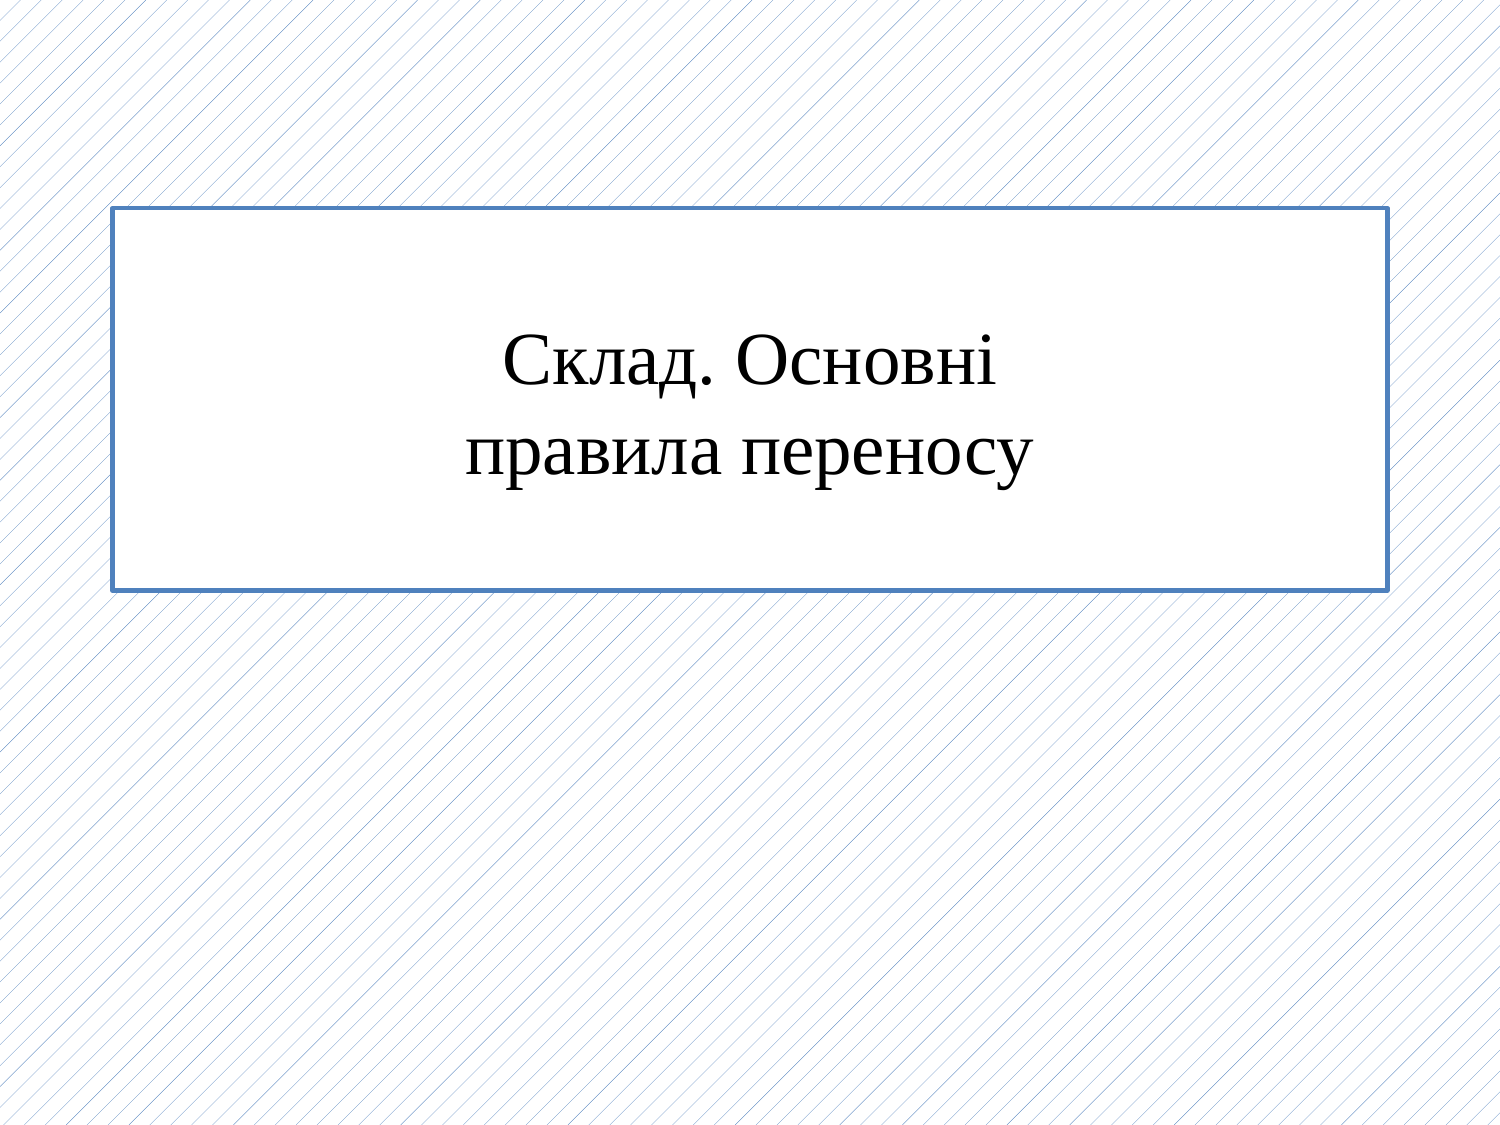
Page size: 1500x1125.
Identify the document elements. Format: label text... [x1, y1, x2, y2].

title Склад. Основні правила переносу [110, 206, 1390, 593]
